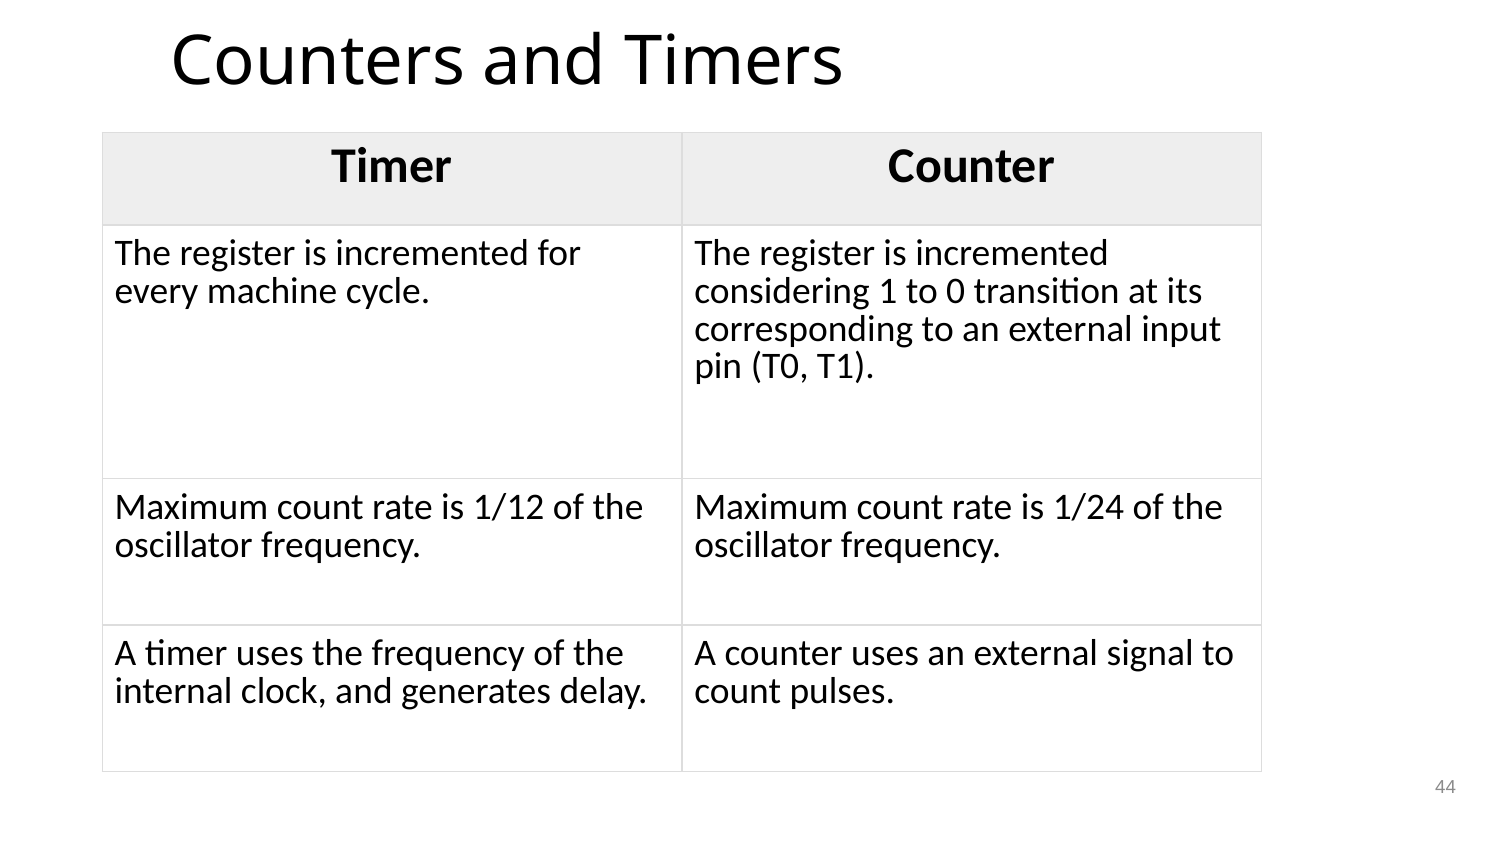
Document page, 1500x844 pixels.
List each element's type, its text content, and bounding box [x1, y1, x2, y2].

table_header Timer [103, 133, 681, 224]
table_cell Maximum count rate is 1/12 of the oscillator frequency. [103, 479, 681, 624]
title Counters and Timers [170, 34, 1330, 100]
table_cell The register is incremented considering 1 to 0 transition at its corresponding to an external input pin (T0, T1). [683, 226, 1261, 478]
table_cell A counter uses an external signal to count pulses. [683, 626, 1261, 771]
slide_number 44 [1366, 754, 1457, 819]
table_header Counter [683, 133, 1261, 224]
table_cell A timer uses the frequency of the internal clock, and generates delay. [103, 626, 681, 771]
table_cell Maximum count rate is 1/24 of the oscillator frequency. [683, 479, 1261, 624]
table_cell The register is incremented for every machine cycle. [103, 226, 681, 478]
